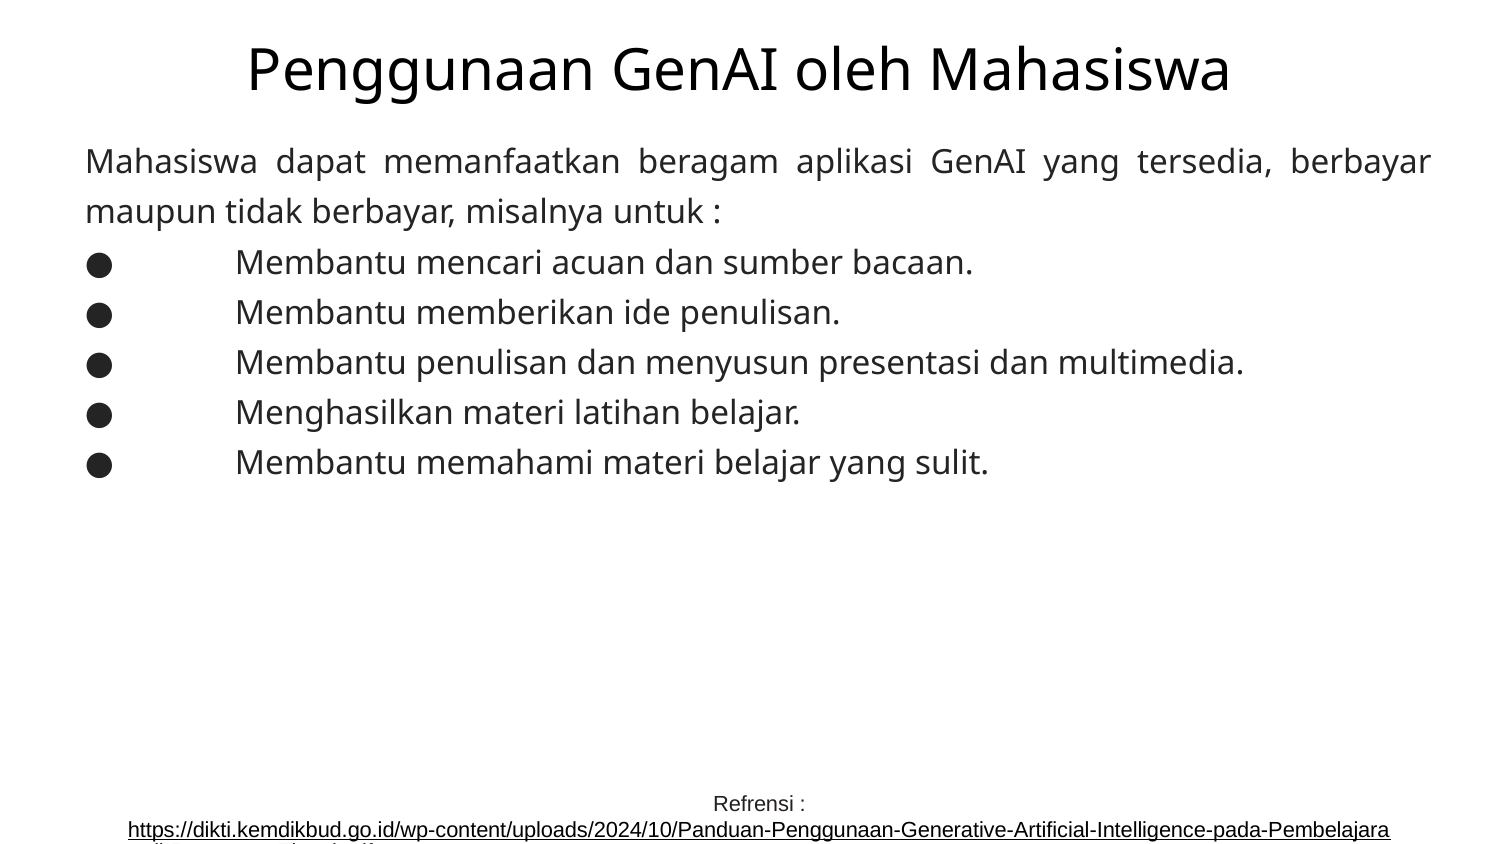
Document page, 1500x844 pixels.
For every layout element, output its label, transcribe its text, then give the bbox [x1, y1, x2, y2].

text_box Penggunaan GenAI oleh Mahasiswa [40, 20, 1439, 115]
text_box Refrensi : https://dikti.kemdikbud.go.id/wp-content/uploads/2024/10/Panduan-Penggunaan-Generative-Artificial-Intelligence-pada-Pembelajaran-di-Perguruan-Tinggi.pdf [113, 781, 1412, 844]
list Mahasiswa dapat memanfaatkan beragam aplikasi GenAI yang tersedia, berbayar maupun tidak berbayar, misalnya untuk : ● Membantu mencari acuan dan sumber bacaan. ● Membantu memberikan ide penulisan. ● Membantu penulisan dan menyusun presentasi dan multimedia. ● Menghasilkan materi latihan belajar. ● Membantu memahami materi belajar yang sulit. [51, 115, 1449, 752]
